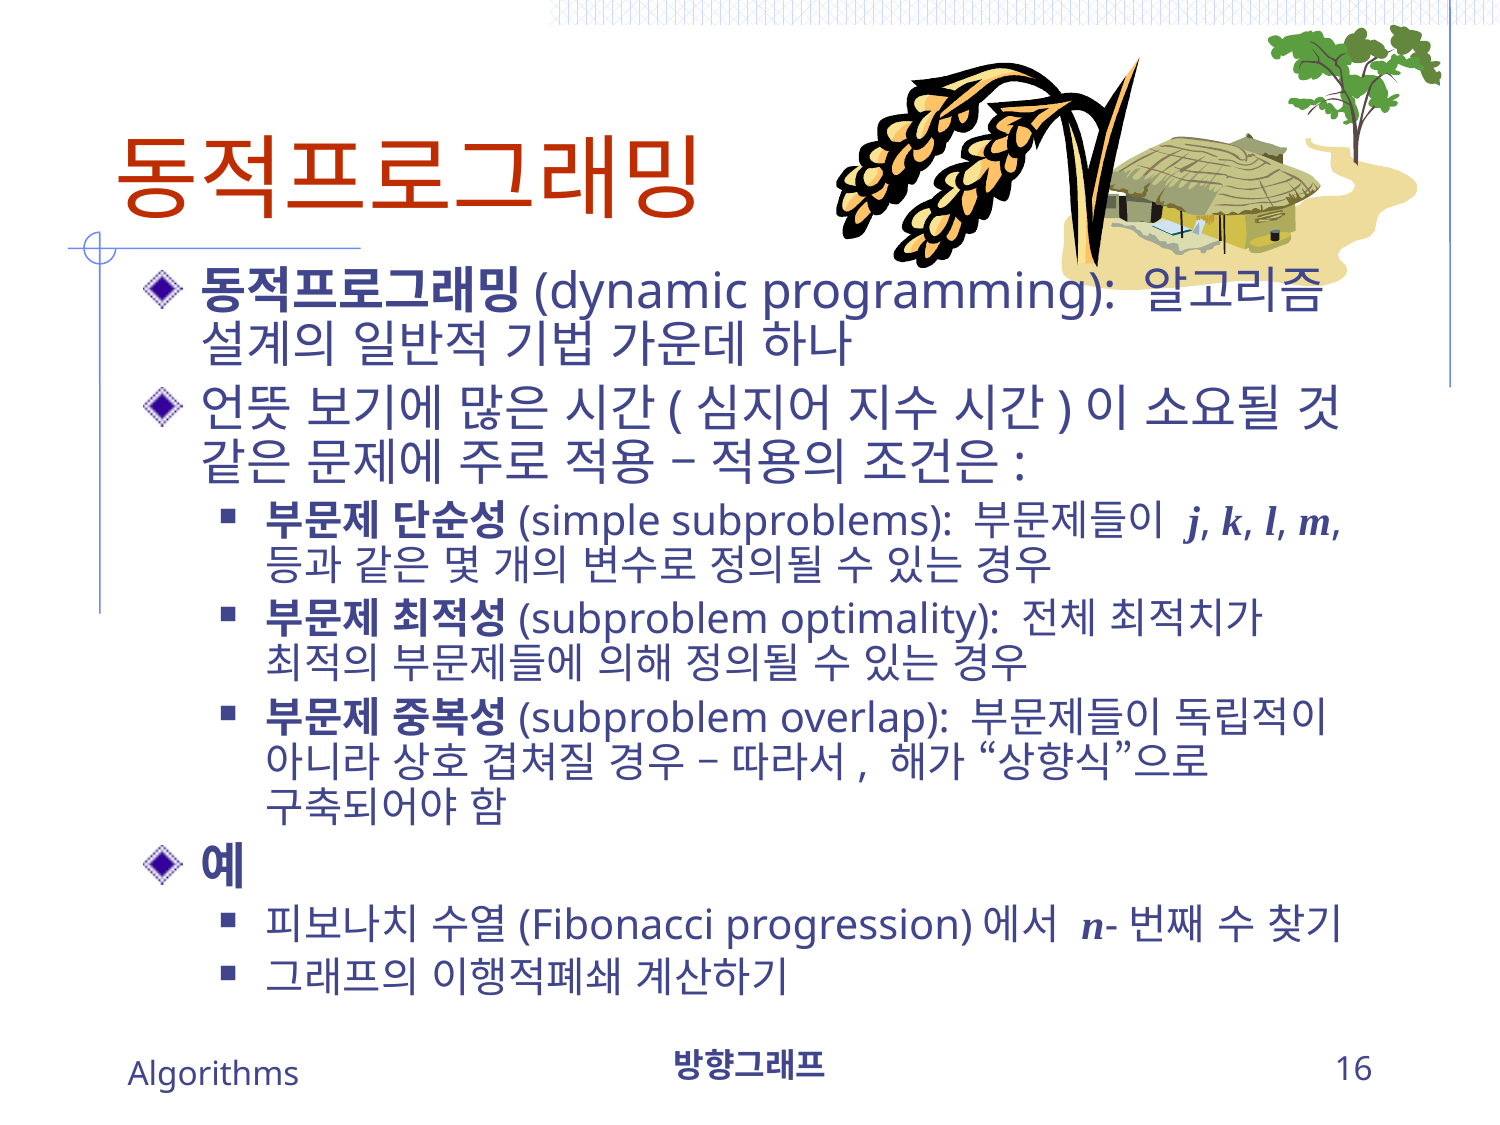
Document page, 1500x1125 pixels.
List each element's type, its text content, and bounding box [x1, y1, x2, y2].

picture [143, 270, 183, 309]
slide_number 16 [1074, 1024, 1388, 1101]
slide_number Algorithms [112, 1024, 469, 1101]
picture [143, 845, 183, 885]
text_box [1061, 24, 1442, 291]
picture [835, 56, 1141, 269]
title 동적프로그래밍 [99, 49, 1056, 238]
list 동적프로그래밍(dynamic programming): 알고리즘 설계의 일반적 기법 가운데 하나 언뜻 보기에 많은 시간(심지어 지수 시간)이 소요될 것 같은 문제에 주로 적용 – 적용의 조건은: 부문제 단순성(simple subproblems): 부문제들이 j, k, l, m, 등과 같은 몇 개의 변수로 정의될 수 있는 경우 부문제 최적성(subproblem optimality): 전체 최적치가 최적의 부문제들에 의해 정의될 수 있는 경우 부문제 중복성(subproblem overlap): 부문제들이 독립적이 아니라 상호 겹쳐질 경우 – 따라서, 해가 “상향식”으로 구축되어야 함 예 피보나치 수열(Fibonacci progression)에서 n-번째 수 찾기 그래프의 이행적폐쇄 계산하기 [128, 257, 1384, 1024]
footer 방향그래프 [512, 1024, 988, 1101]
picture [143, 387, 183, 427]
